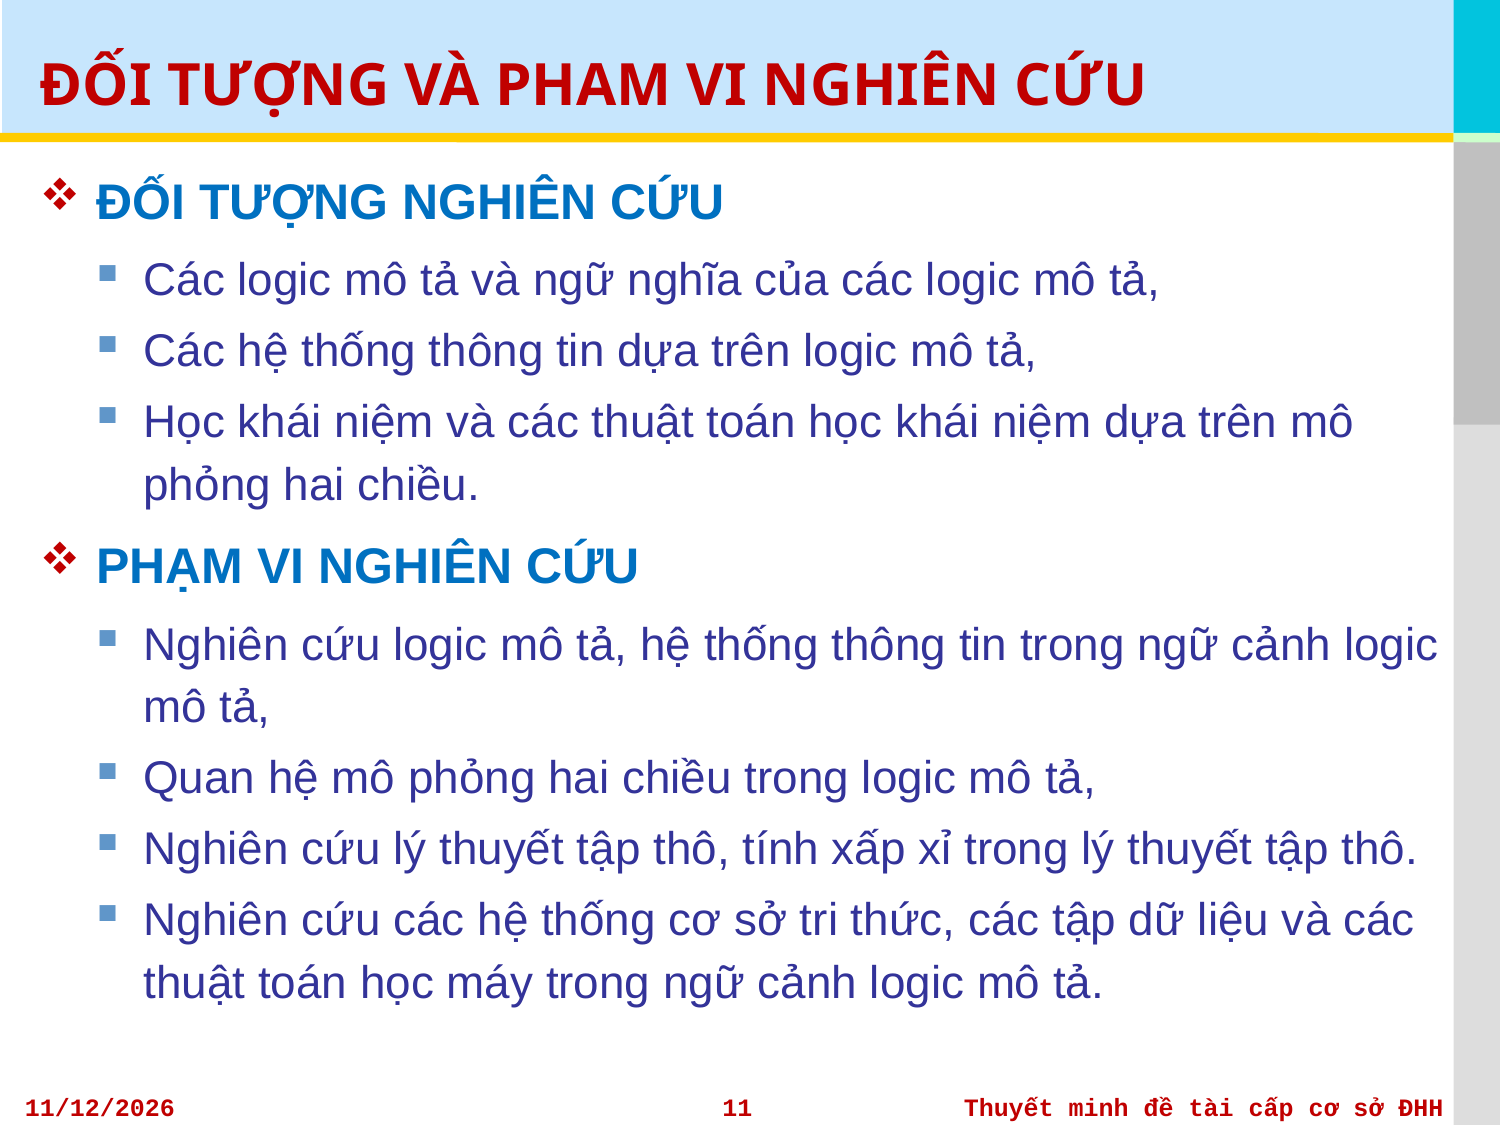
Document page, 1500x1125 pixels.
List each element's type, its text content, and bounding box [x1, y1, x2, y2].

footer Thuyết minh đề tài cấp cơ sở ĐHH [913, 1087, 1444, 1125]
title ĐỐI TƯỢNG VÀ PHAM VI NGHIÊN CỨU [24, 24, 1476, 126]
slide_number 11 [562, 1087, 913, 1125]
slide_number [24, 1087, 413, 1125]
list ĐỐI TƯỢNG NGHIÊN CỨU Các logic mô tả và ngữ nghĩa của các logic mô tả, Các hệ thống thông tin dựa trên logic mô tả, Học khái niệm và các thuật toán học khái niệm dựa trên mô phỏng hai chiều. PHẠM VI NGHIÊN CỨU Nghiên cứu logic mô tả, hệ thống thông tin trong ngữ cảnh logic mô tả, Quan hệ mô phỏng hai chiều trong logic mô tả, Nghiên cứu lý thuyết tập thô, tính xấp xỉ trong lý thuyết tập thô. Nghiên cứu các hệ thống cơ sở tri thức, các tập dữ liệu và các thuật toán học máy trong ngữ cảnh logic mô tả. [24, 149, 1465, 1076]
